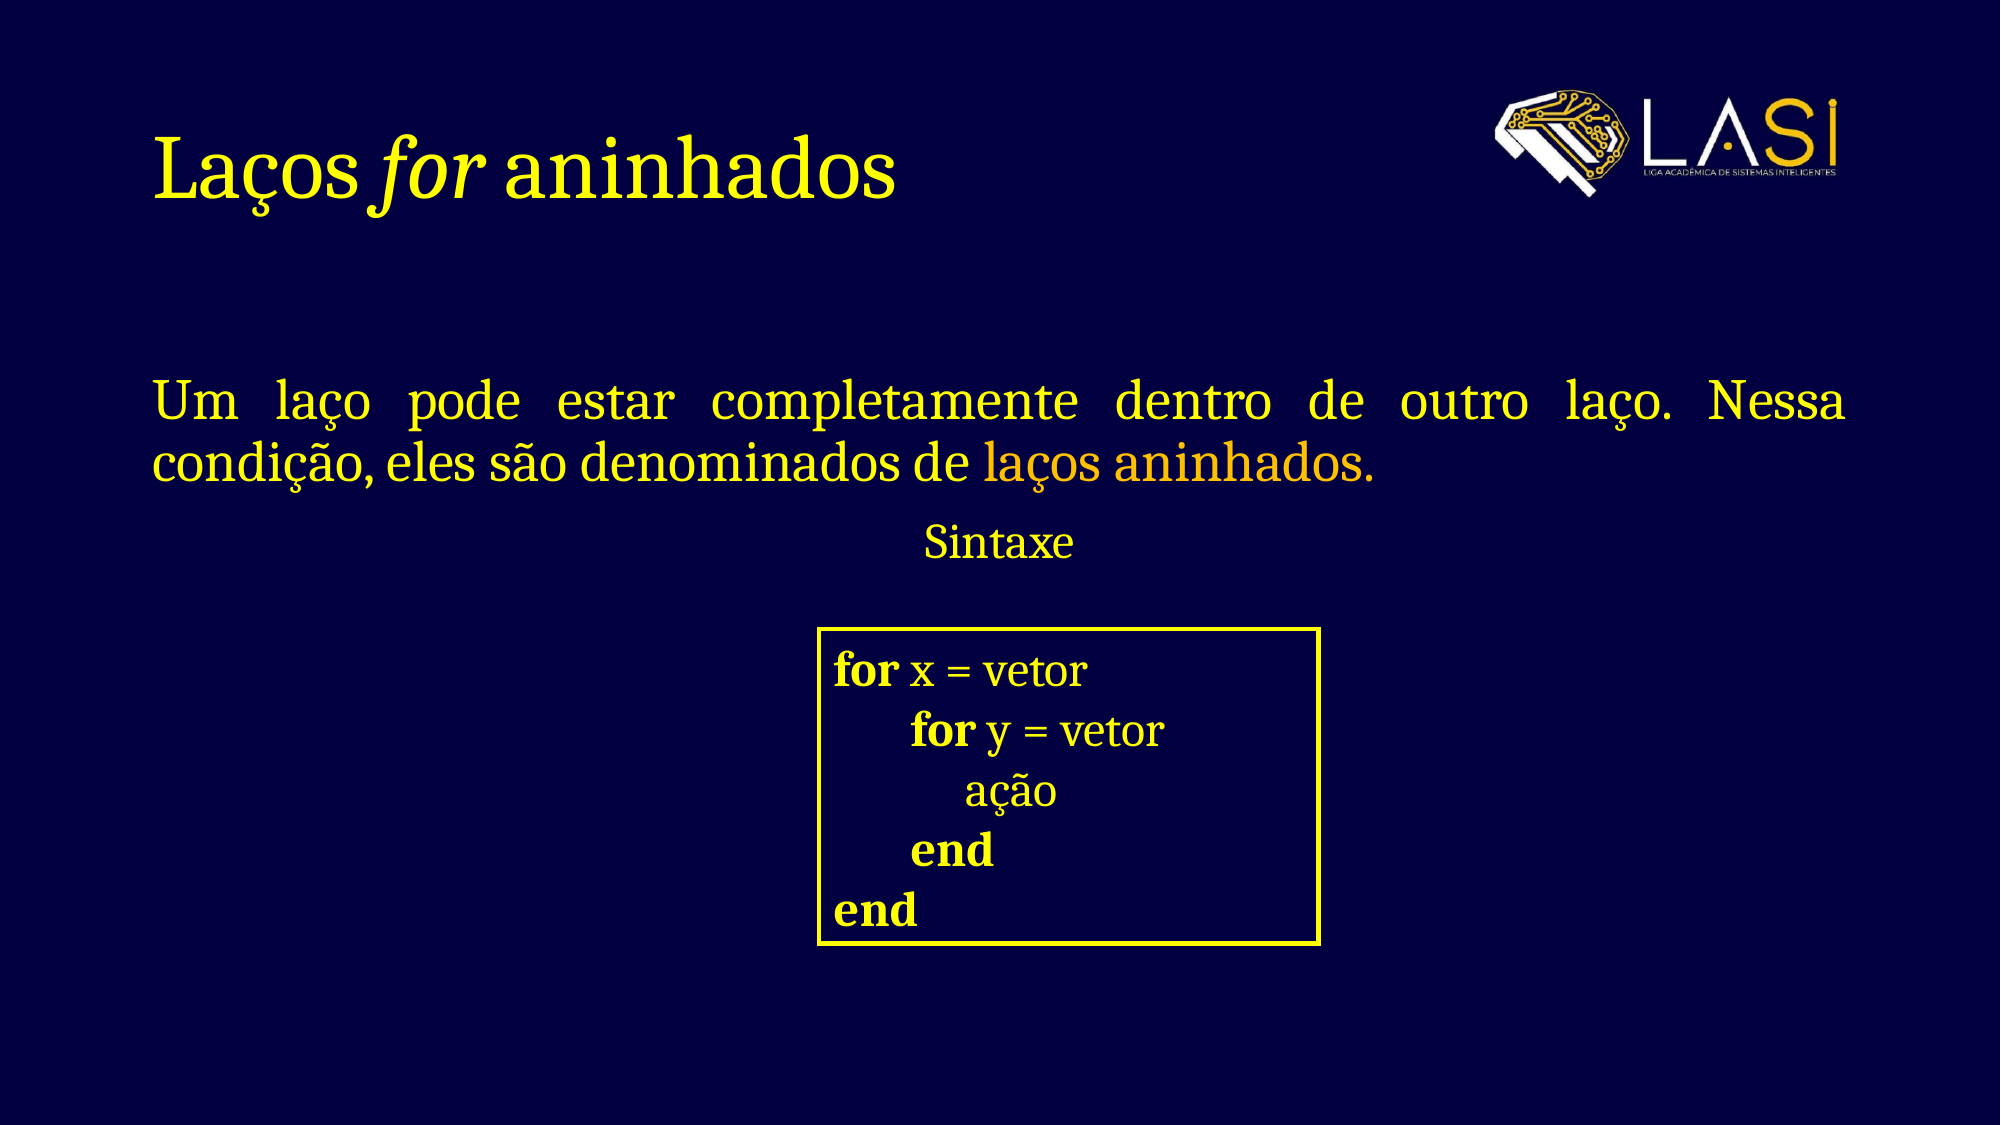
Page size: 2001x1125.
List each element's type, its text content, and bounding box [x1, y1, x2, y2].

list Um laço pode estar completamente dentro de outro laço. Nessa condição, eles são denominados de laços aninhados. Sintaxe [137, 338, 1863, 1014]
picture [1493, 77, 1848, 204]
text_box for x = vetor for y = vetor ação end end [818, 628, 1320, 945]
title Laços for aninhados [137, 59, 1863, 278]
